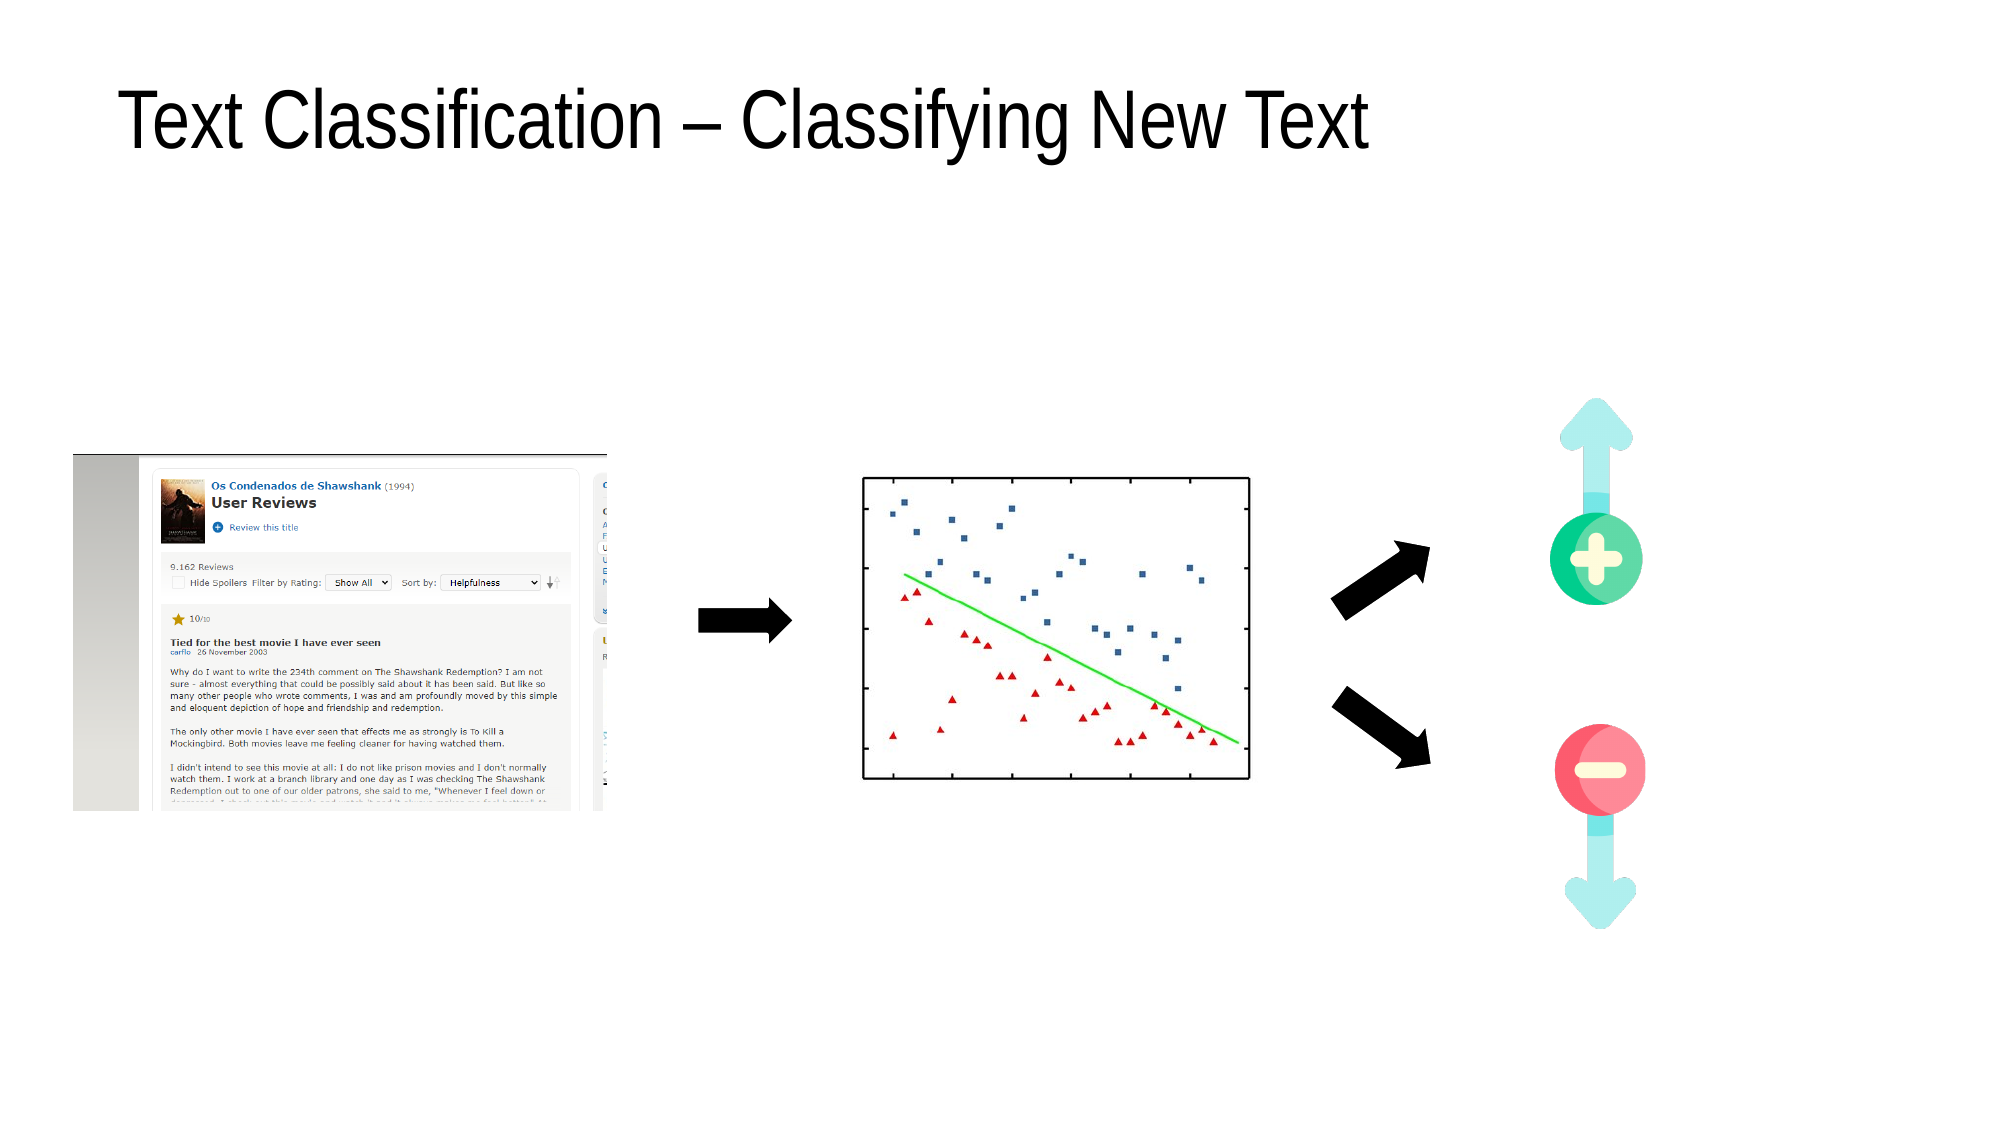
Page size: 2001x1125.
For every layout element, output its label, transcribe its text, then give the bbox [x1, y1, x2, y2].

text_box [685, 589, 798, 652]
text_box [1317, 535, 1435, 632]
text_box Text Classification – Classifying New Text [102, 58, 1767, 174]
text_box [1318, 674, 1436, 775]
picture [1549, 398, 1657, 606]
picture [1542, 724, 1646, 930]
picture [851, 469, 1260, 789]
picture [73, 453, 607, 811]
